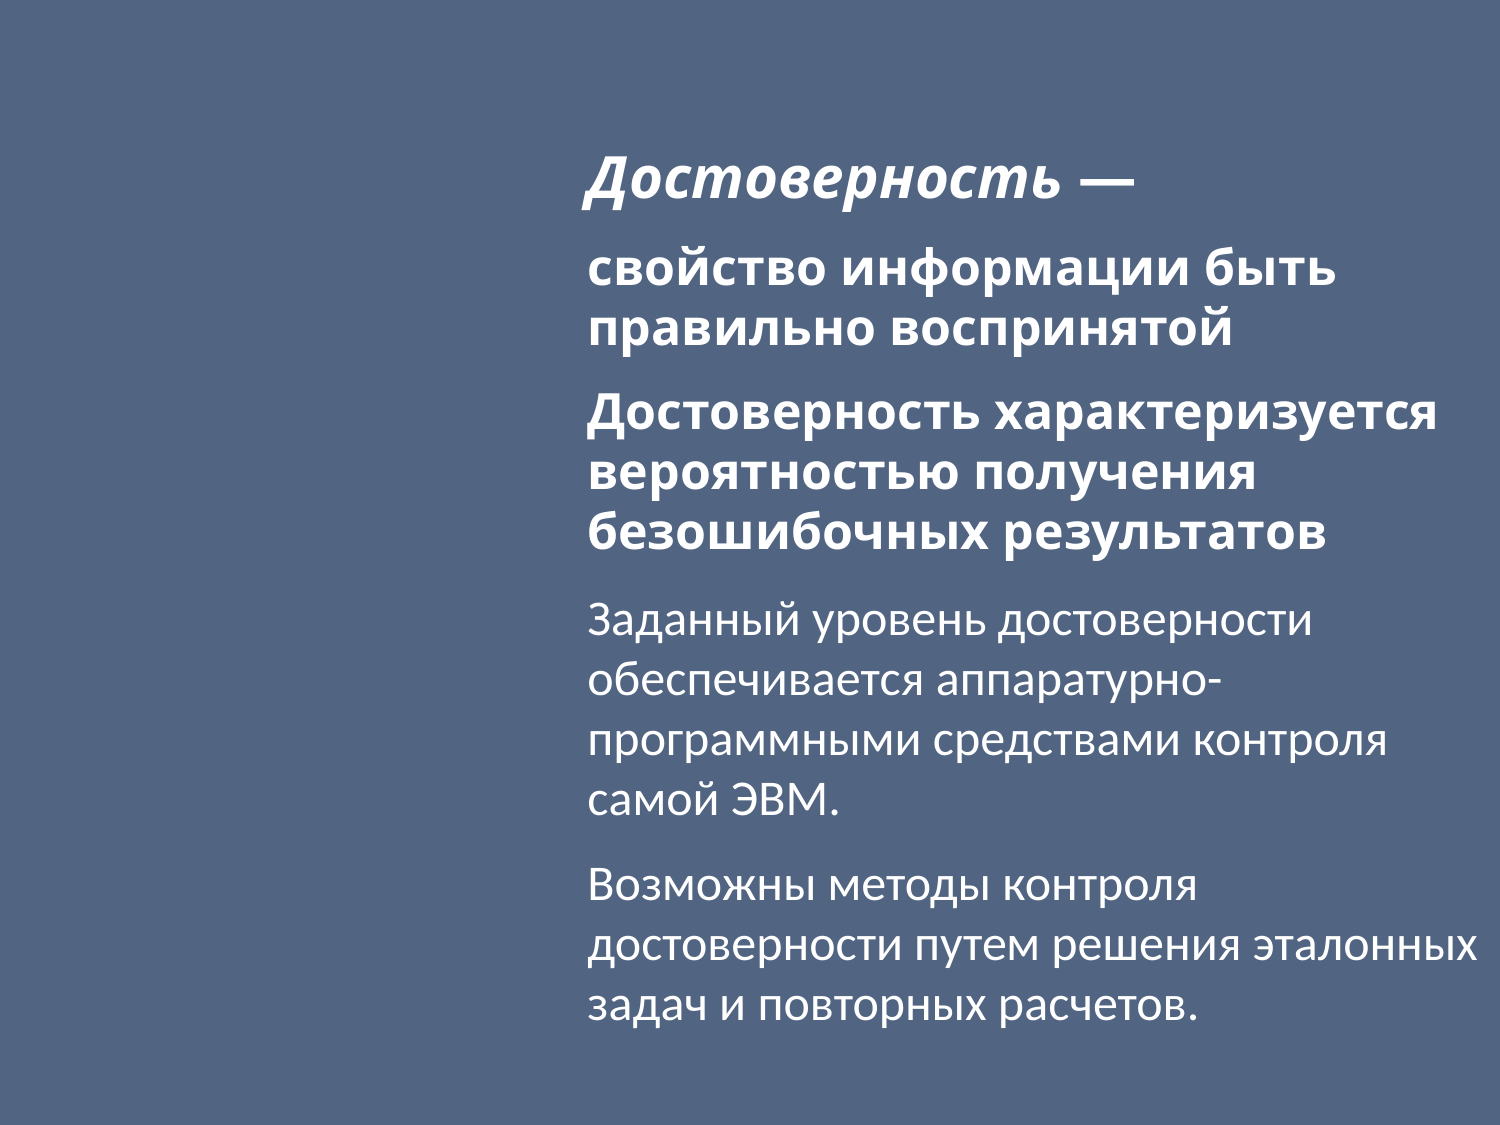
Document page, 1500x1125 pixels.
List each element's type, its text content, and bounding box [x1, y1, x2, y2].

text_box Достоверность — свойство информации быть правильно воспринятой Достоверность характеризуется вероятностью получения безошибочных результатов Заданный уровень достоверности обеспечивается аппаратурно-программными средствами контроля самой ЭВМ. Возможны методы контроля достоверности путем решения эталонных задач и повторных расчетов. [572, 125, 1500, 1125]
